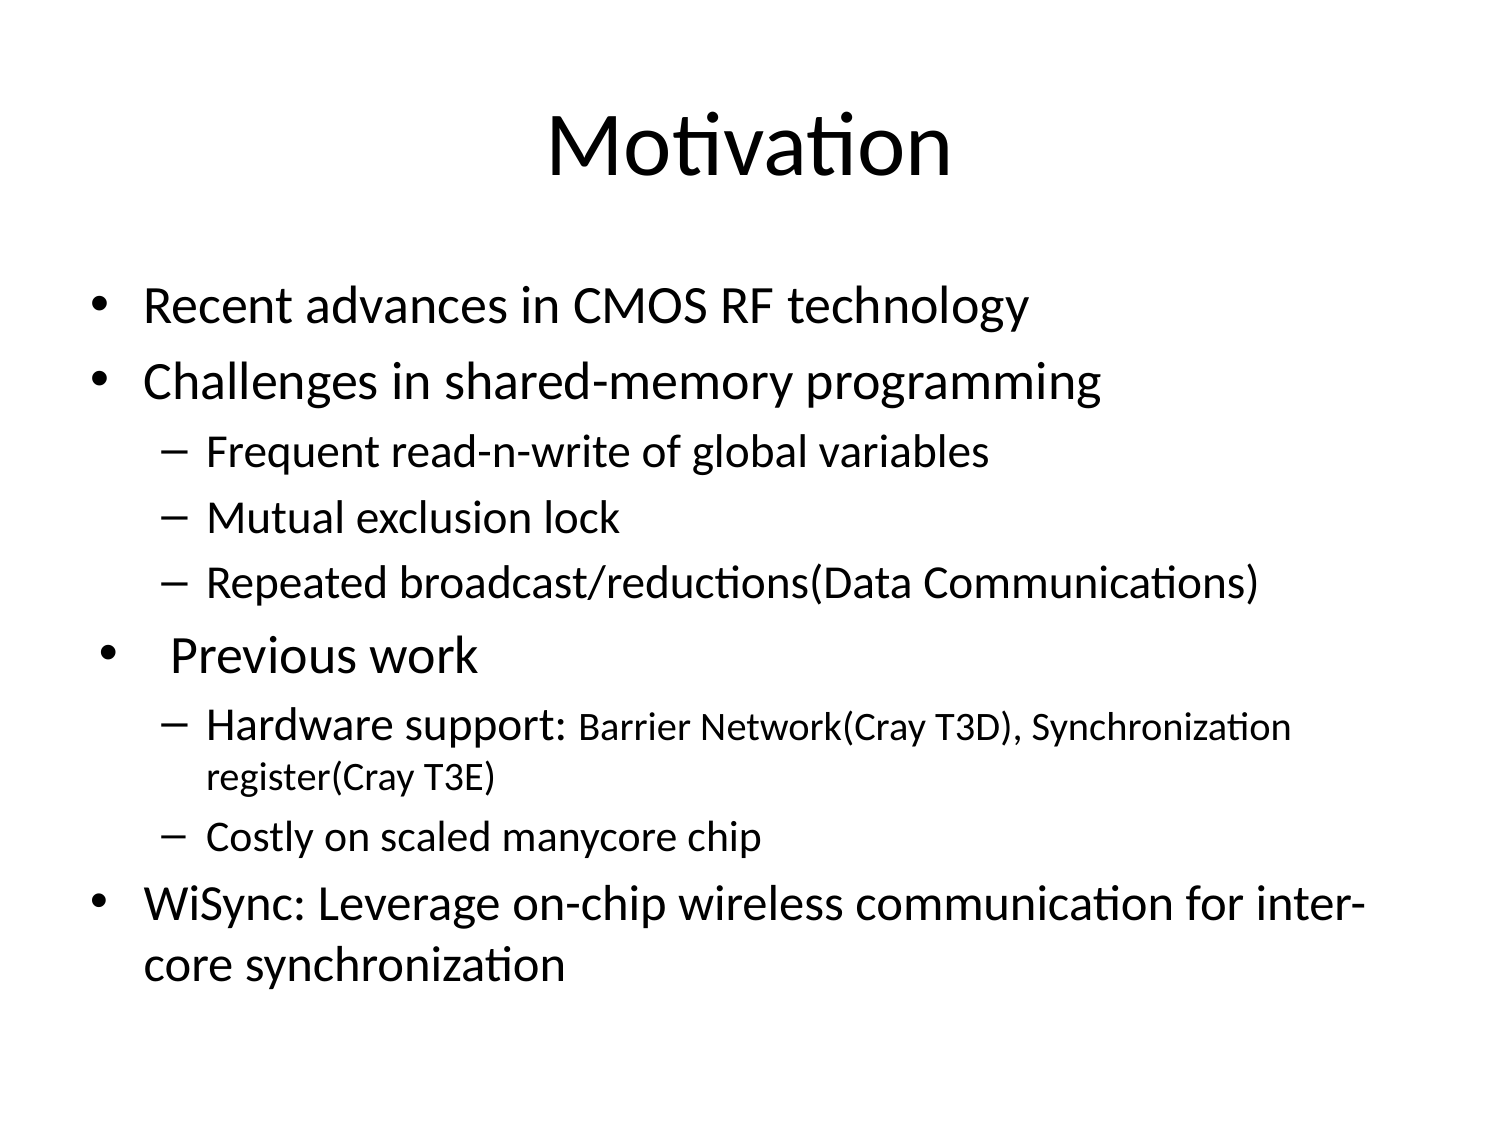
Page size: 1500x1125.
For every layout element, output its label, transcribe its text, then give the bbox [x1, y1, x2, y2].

title Motivation [75, 45, 1425, 233]
list Recent advances in CMOS RF technology Challenges in shared-memory programming Frequent read-n-write of global variables Mutual exclusion lock Repeated broadcast/reductions(Data Communications) Previous work Hardware support: Barrier Network(Cray T3D), Synchronization register(Cray T3E) Costly on scaled manycore chip WiSync: Leverage on-chip wireless communication for inter-core synchronization [75, 262, 1425, 1005]
